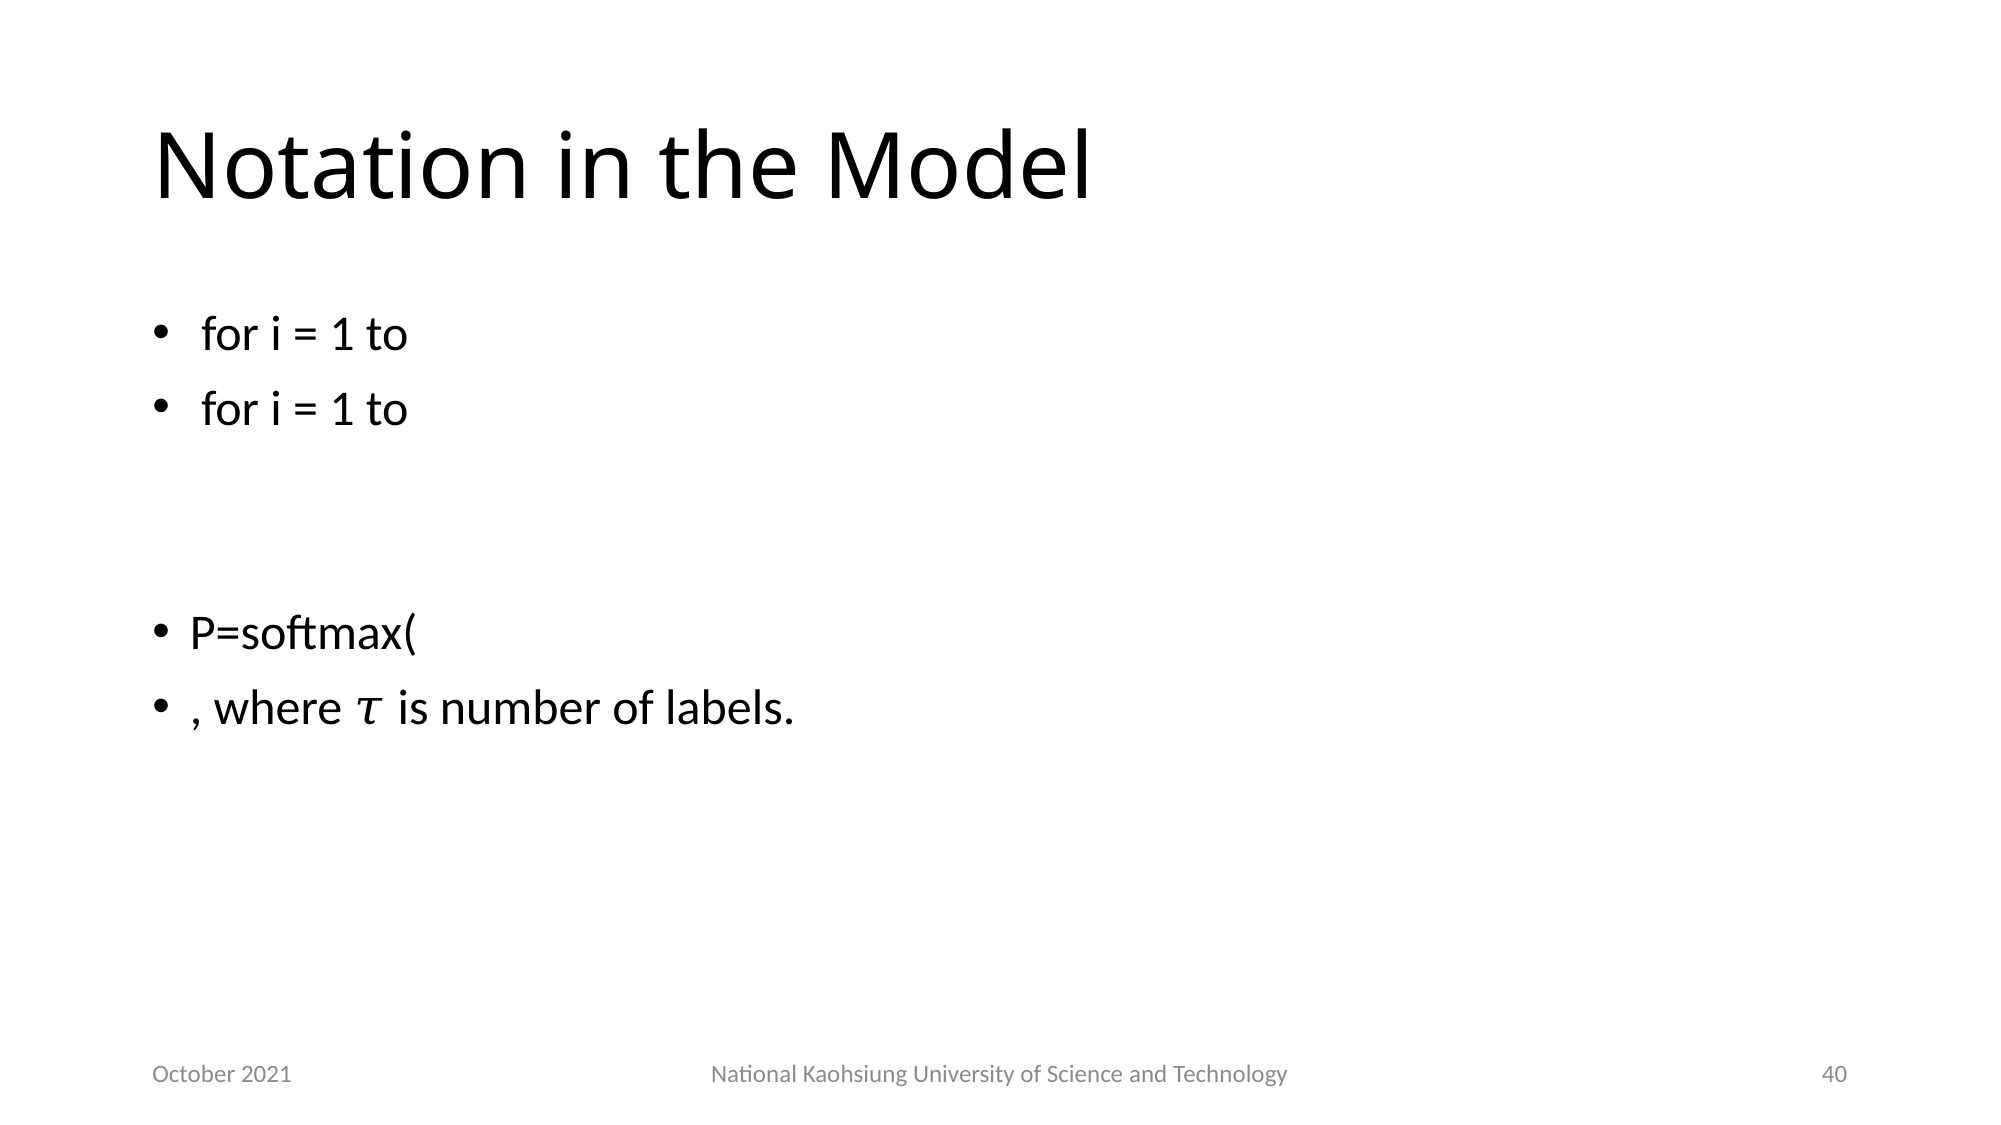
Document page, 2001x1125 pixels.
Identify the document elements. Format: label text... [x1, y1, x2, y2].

slide_number 40 [1412, 1042, 1863, 1103]
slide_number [137, 1042, 588, 1103]
title Notation in the Model [137, 59, 1863, 278]
footer National Kaohsiung University of Science and Technology [662, 1042, 1338, 1103]
